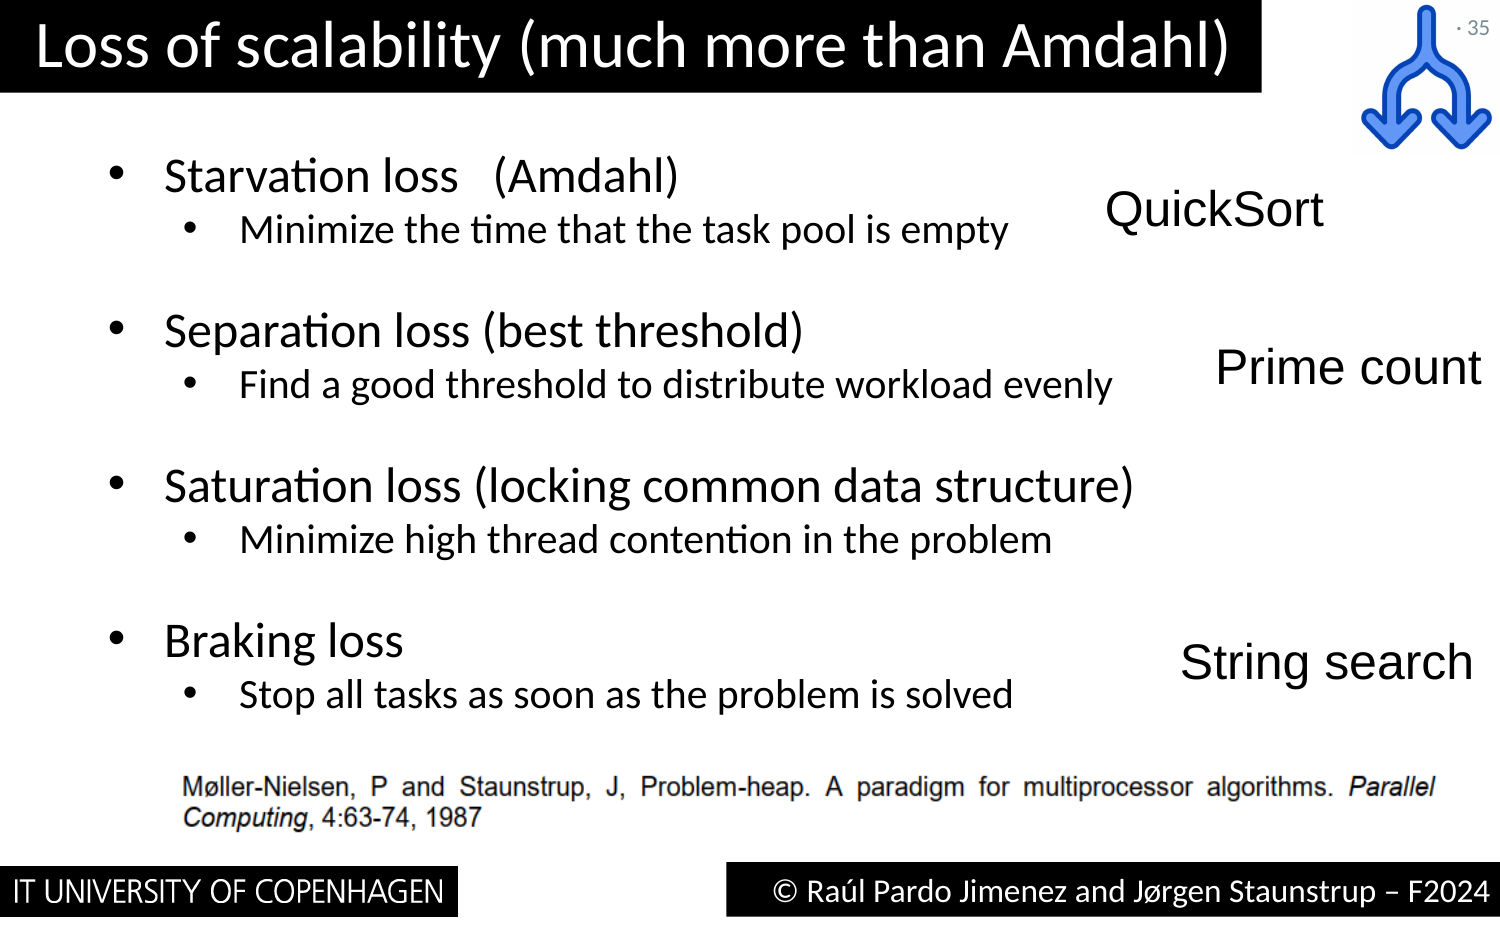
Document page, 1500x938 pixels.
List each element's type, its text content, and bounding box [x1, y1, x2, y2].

text_box String search [1165, 622, 1490, 697]
picture [15, 879, 442, 903]
picture [147, 751, 1448, 847]
picture [1353, 1, 1500, 154]
text_box Prime count [1200, 326, 1497, 402]
text_box QuickSort [1089, 168, 1340, 244]
slide_number · 35 [1456, 8, 1495, 44]
title Loss of scalability (much more than Amdahl) [0, 0, 1262, 93]
text_box Starvation loss (Amdahl) Minimize the time that the task pool is empty Separation loss (best threshold) Find a good threshold to distribute workload evenly Saturation loss (locking common data structure) Minimize high thread contention in the problem Braking loss Stop all tasks as soon as the problem is solved [93, 134, 1151, 725]
